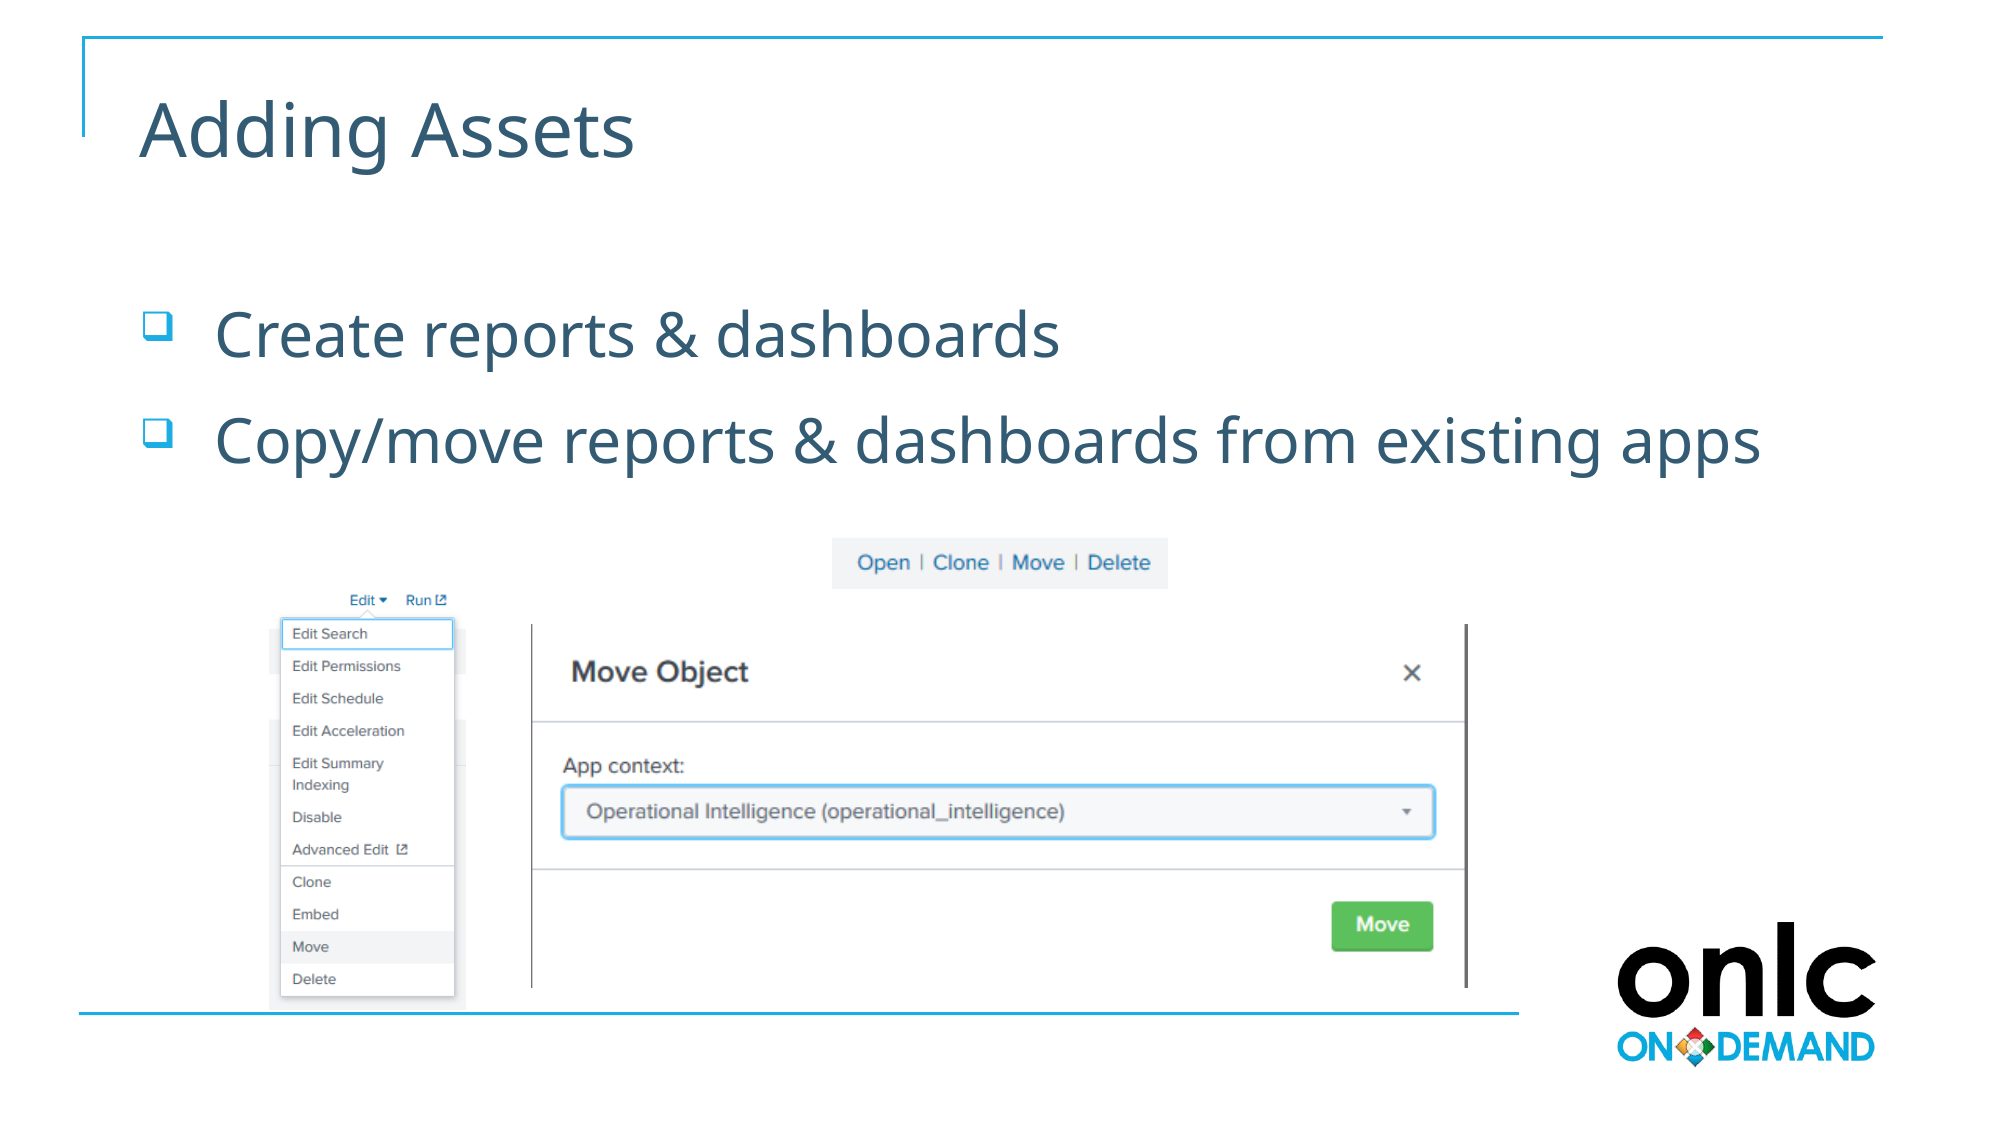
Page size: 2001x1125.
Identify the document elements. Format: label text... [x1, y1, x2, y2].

picture [531, 624, 1469, 988]
picture [831, 535, 1169, 590]
list Create reports & dashboards Copy/move reports & dashboards from existing apps [125, 287, 1875, 900]
title Adding Assets [125, 75, 1875, 262]
picture [268, 588, 466, 1010]
picture [1609, 913, 1884, 1076]
